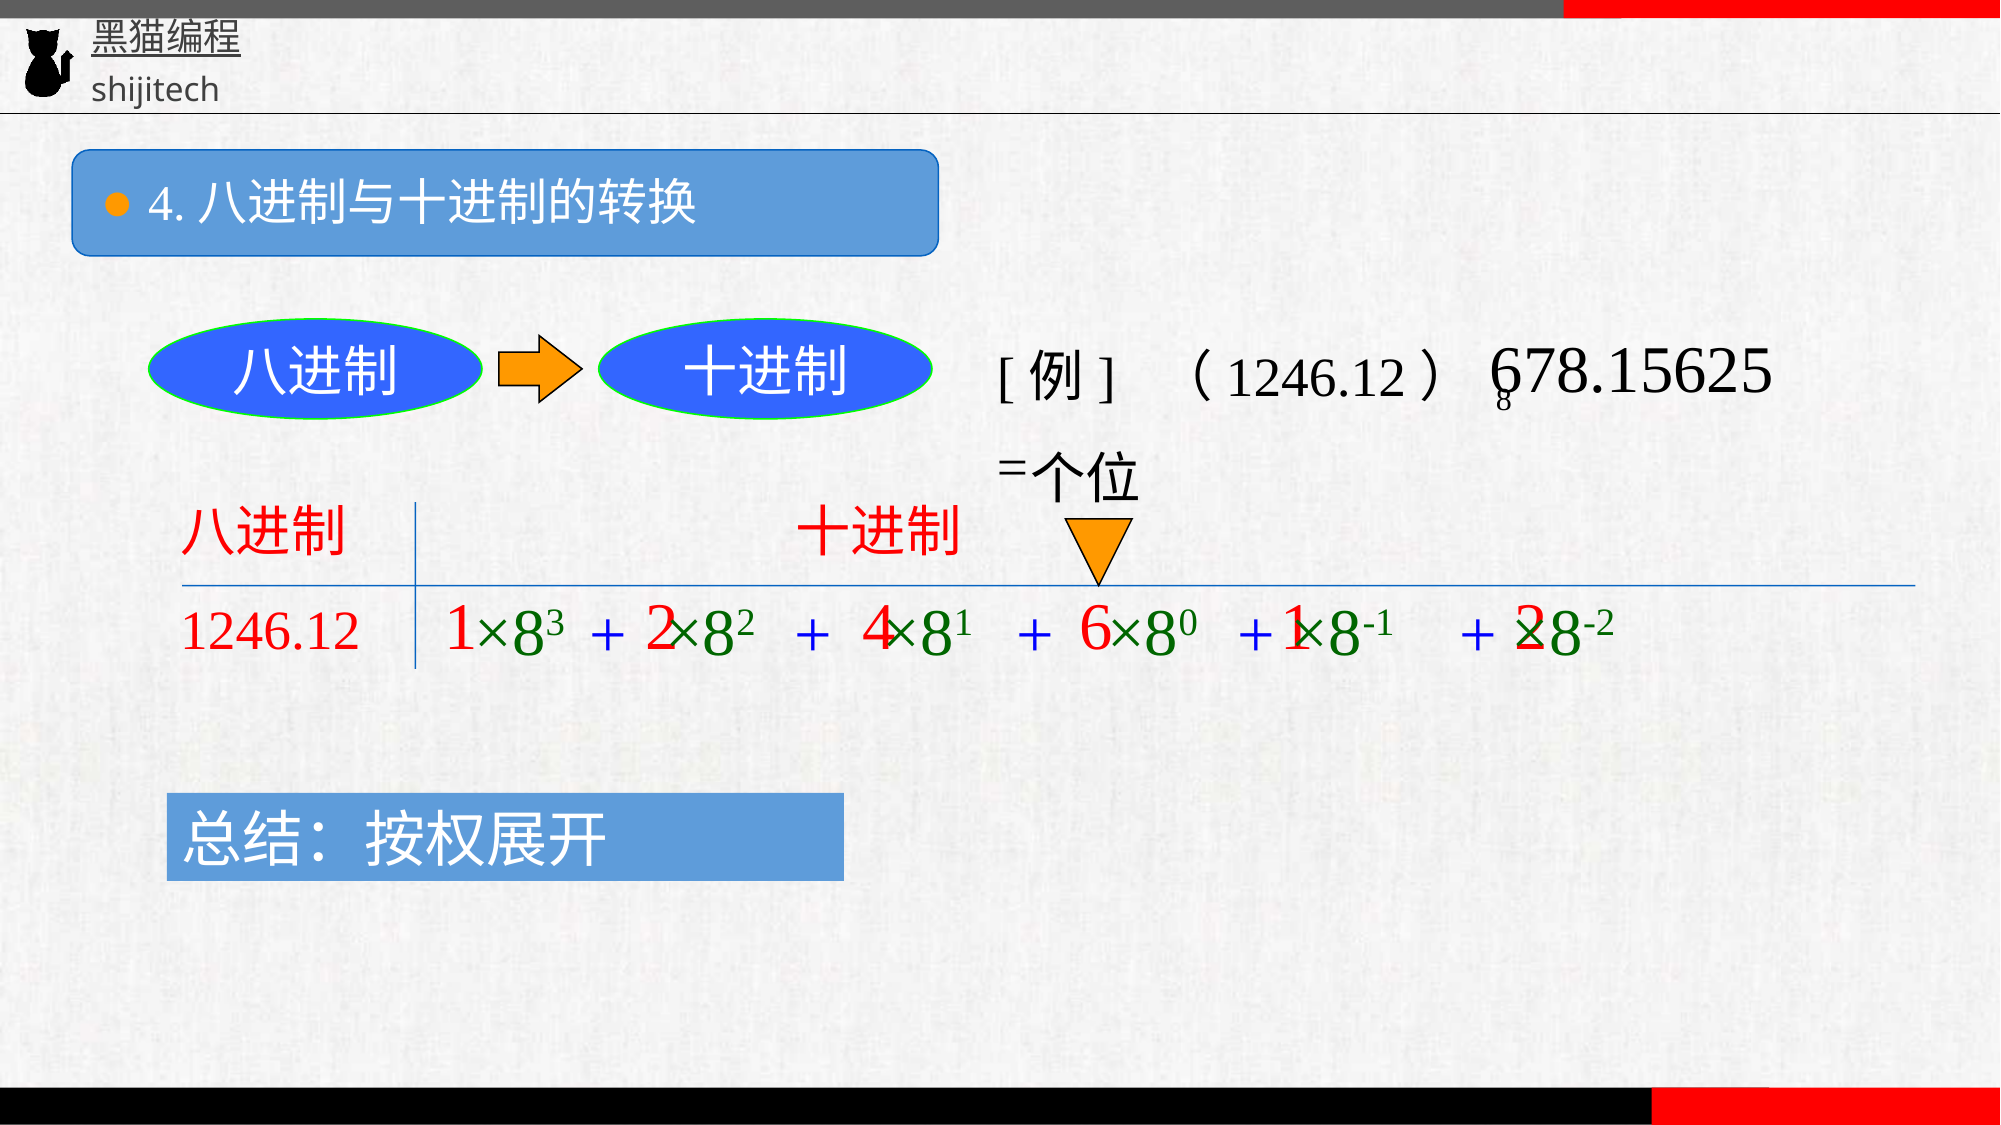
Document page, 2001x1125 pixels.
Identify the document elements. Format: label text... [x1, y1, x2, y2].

picture [0, 0, 2001, 1125]
text_box [498, 335, 583, 403]
text_box 八进制 [148, 318, 483, 419]
text_box 十进制 [598, 318, 933, 419]
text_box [165, 435, 1916, 677]
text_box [72, 149, 939, 256]
text_box 总结：按权展开 [166, 792, 844, 881]
text_box 678.15625 [1566, 318, 1909, 414]
text_box [例] （1246.12） 8 = [982, 318, 1566, 435]
picture [184, 25, 198, 29]
